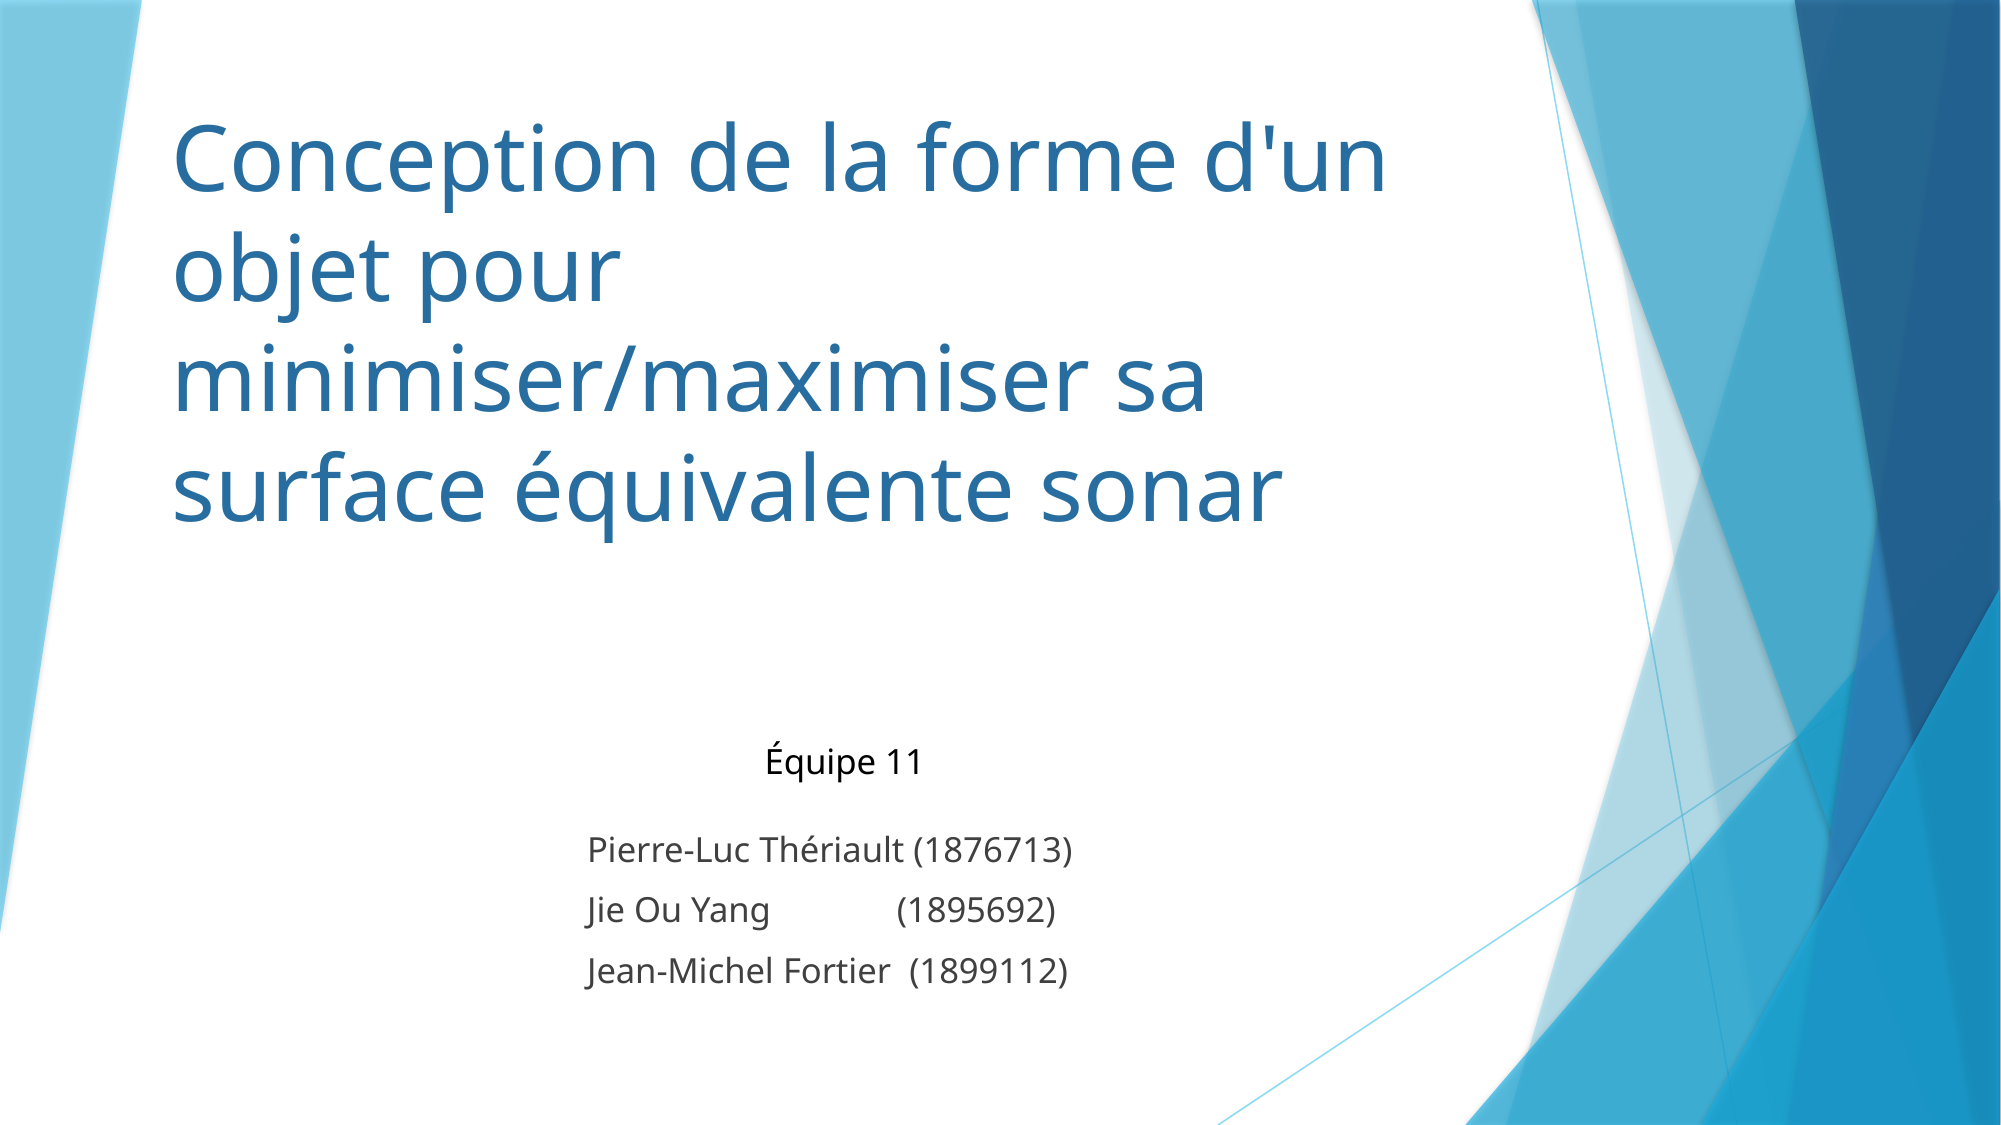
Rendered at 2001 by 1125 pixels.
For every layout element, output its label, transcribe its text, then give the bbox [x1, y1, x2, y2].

text_box Équipe 11 [749, 732, 947, 794]
subtitle Pierre-Luc Thériault (1876713) Jie Ou Yang (1895692) Jean-Michel Fortier (1899112) [572, 820, 1125, 1001]
title Conception de la forme d'un objet pour minimiser/maximiser sa surface équivalente sonar [156, 210, 1540, 548]
